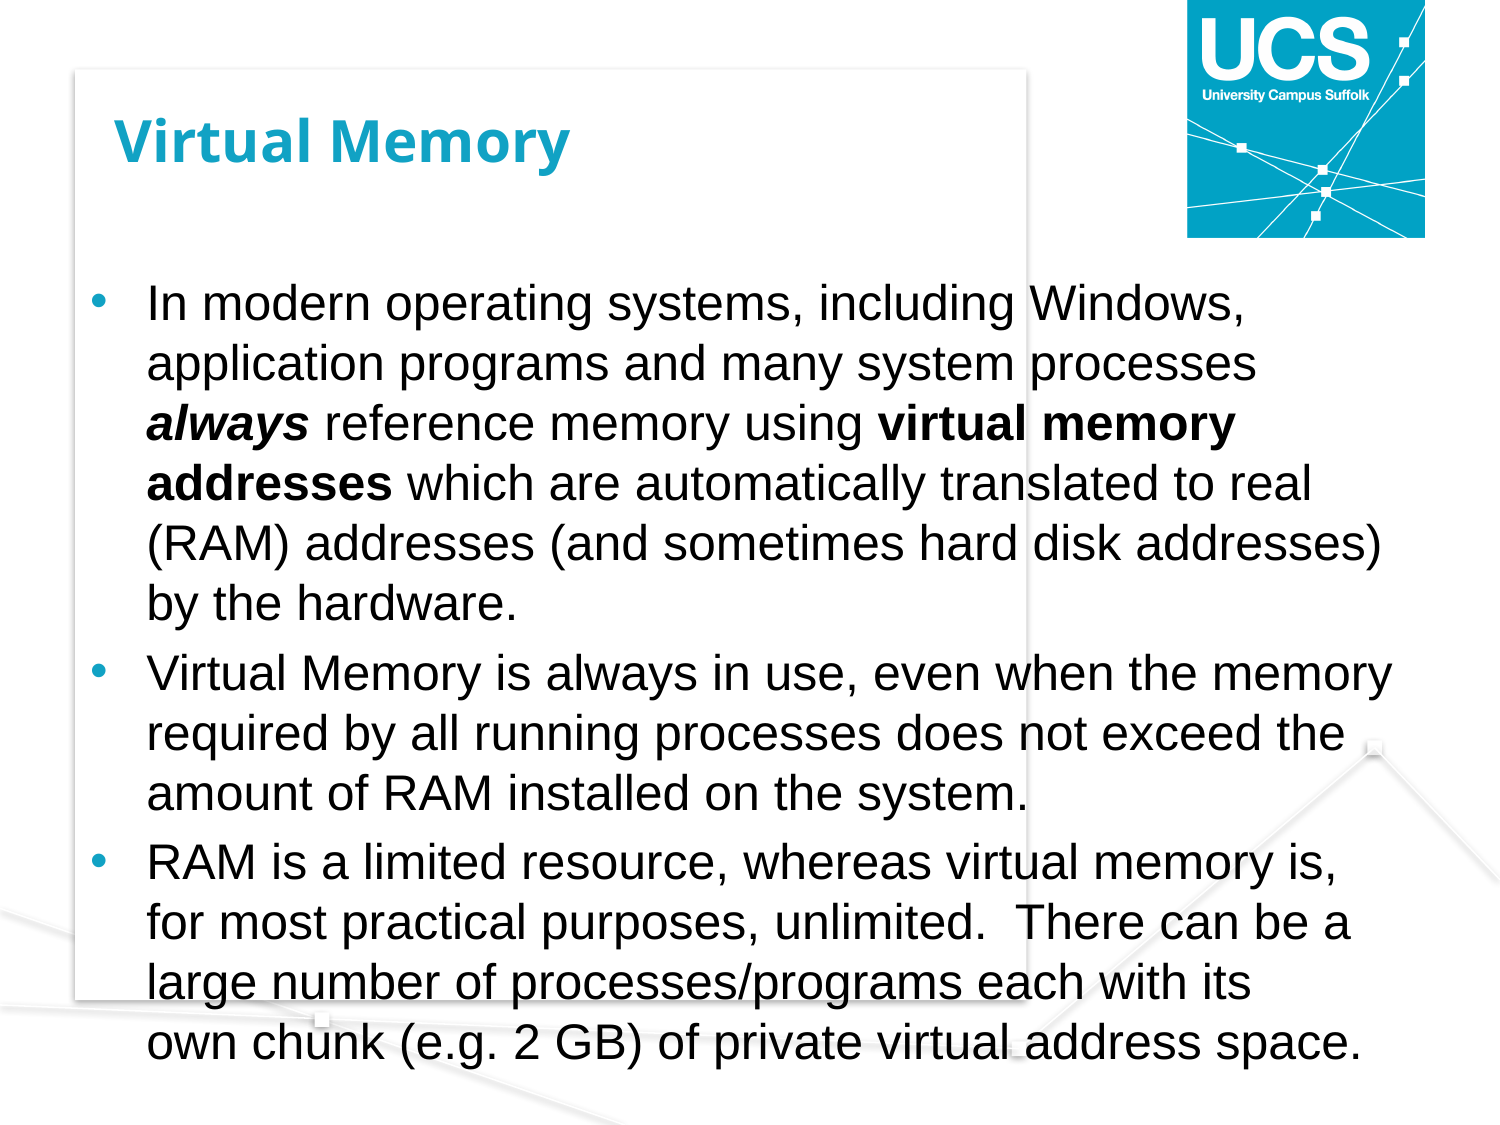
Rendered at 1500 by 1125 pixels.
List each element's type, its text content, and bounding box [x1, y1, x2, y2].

picture [1187, 0, 1425, 238]
list In modern operating systems, including Windows, application programs and many system processes always reference memory using virtual memory addresses which are automatically translated to real (RAM) addresses (and sometimes hard disk addresses) by the hardware. Virtual Memory is always in use, even when the memory required by all running processes does not exceed the amount of RAM installed on the system. RAM is a limited resource, whereas virtual memory is, for most practical purposes, unlimited. There can be a large number of processes/programs each with its own chunk (e.g. 2 GB) of private virtual address space. [74, 262, 1423, 1006]
title Virtual Memory [99, 44, 1012, 233]
